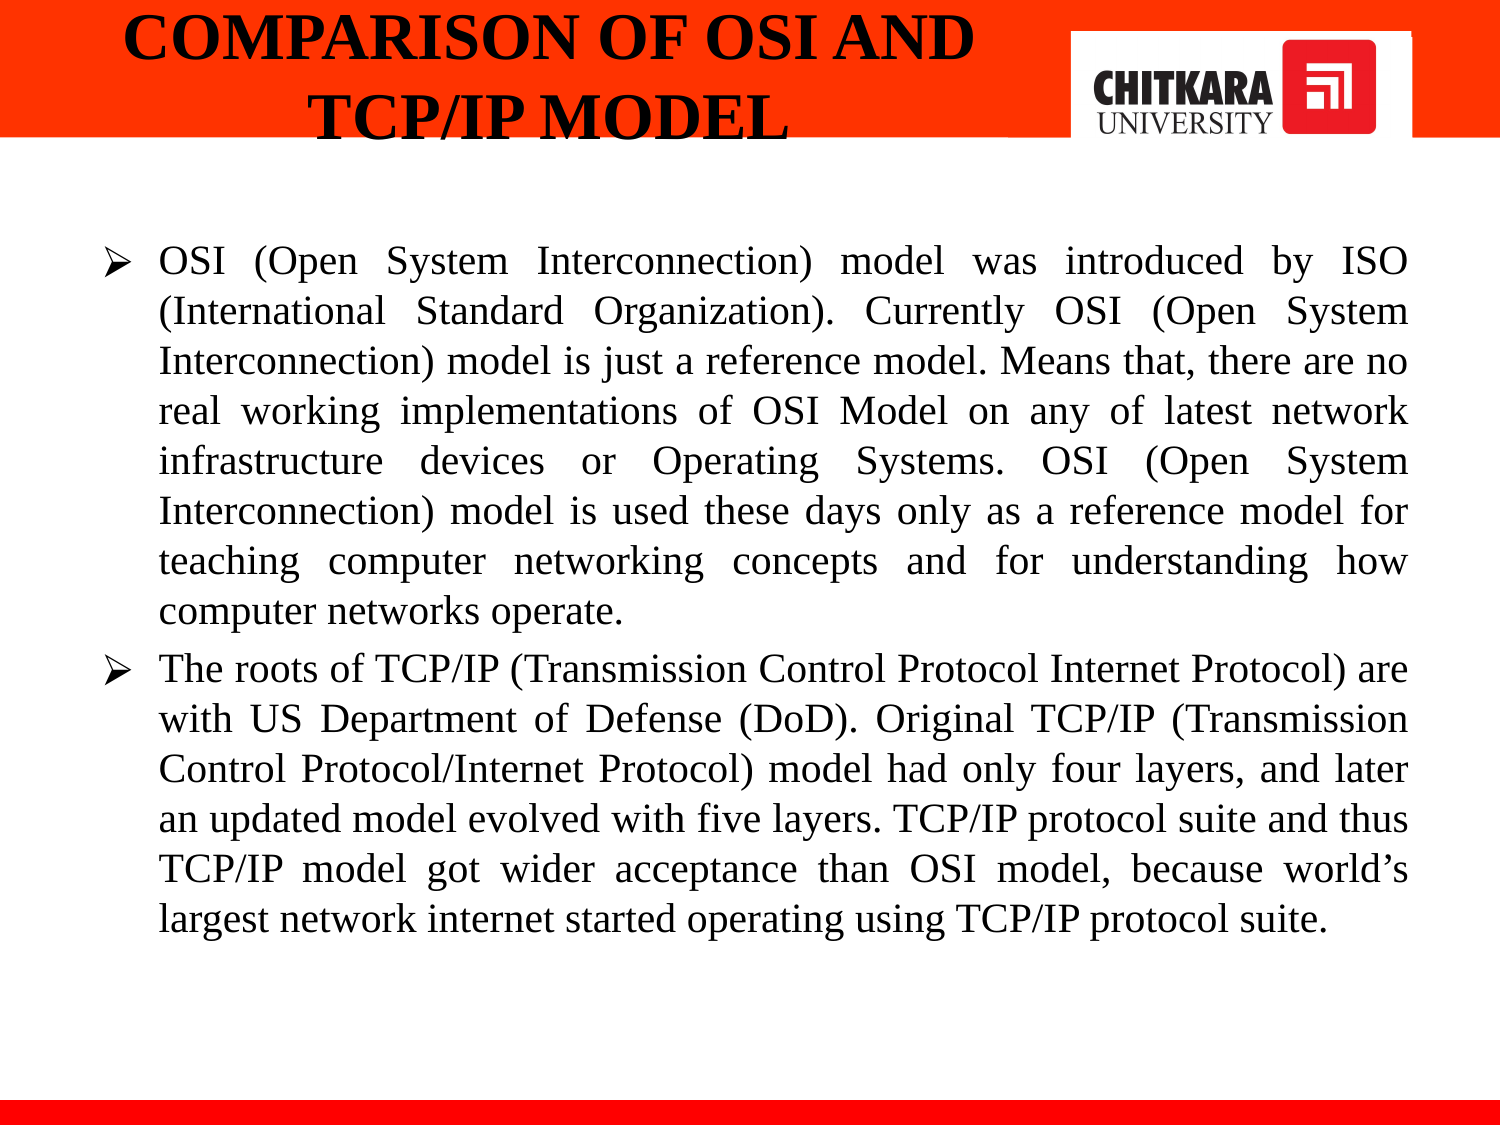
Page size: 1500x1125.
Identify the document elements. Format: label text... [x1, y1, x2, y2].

picture [1075, 37, 1391, 138]
title COMPARISON OF OSI AND TCP/IP MODEL [24, 37, 1075, 188]
subtitle OSI (Open System Interconnection) model was introduced by ISO (International Standard Organization). Currently OSI (Open System Interconnection) model is just a reference model. Means that, there are no real working implementations of OSI Model on any of latest network infrastructure devices or Operating Systems. OSI (Open System Interconnection) model is used these days only as a reference model for teaching computer networking concepts and for understanding how computer networks operate. The roots of TCP/IP (Transmission Control Protocol Internet Protocol) are with US Department of Defense (DoD). Original TCP/IP (Transmission Control Protocol/Internet Protocol) model had only four layers, and later an updated model evolved with five layers. TCP/IP protocol suite and thus TCP/IP model got wider acceptance than OSI model, because world’s largest network internet started operating using TCP/IP protocol suite. [87, 224, 1425, 1000]
